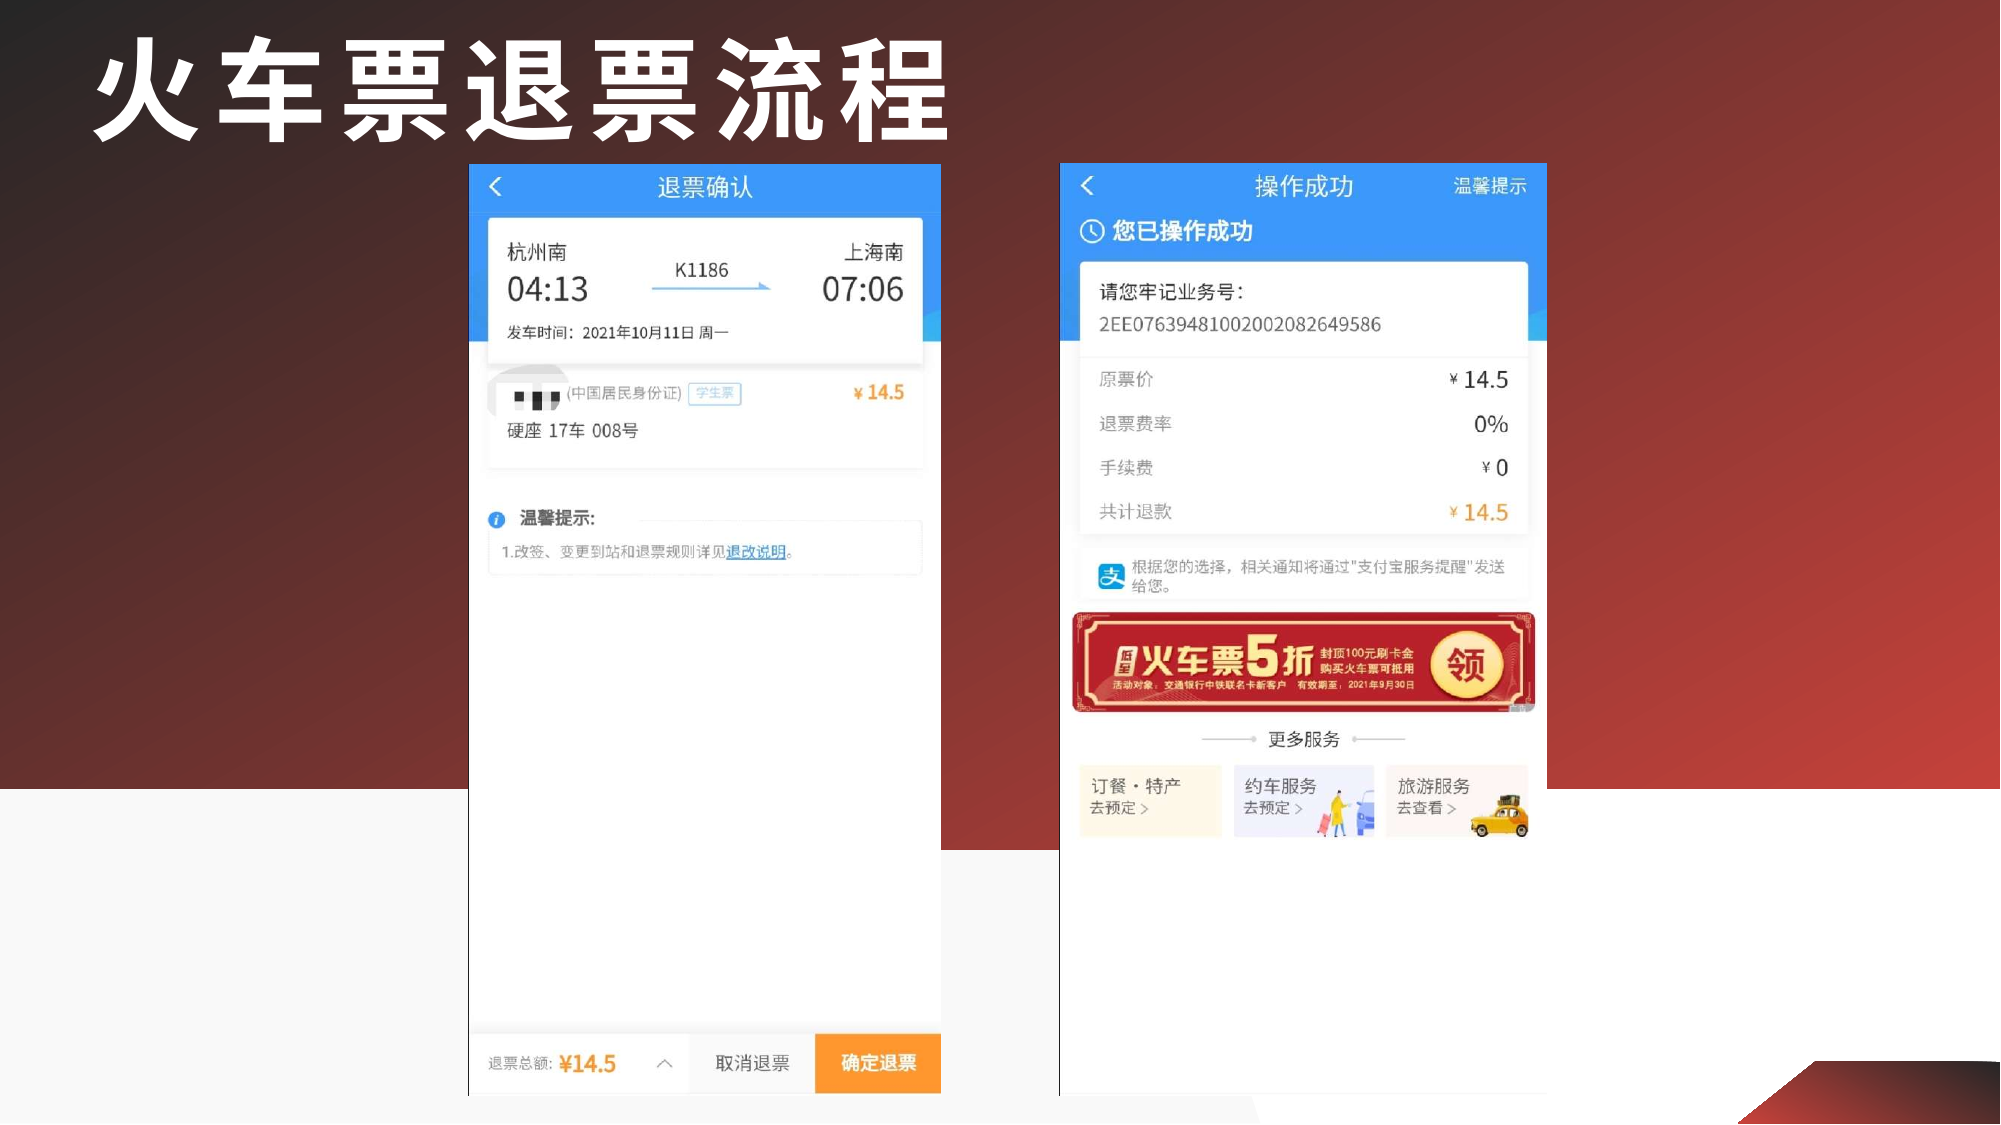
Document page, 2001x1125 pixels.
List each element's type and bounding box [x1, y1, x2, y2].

picture [1059, 163, 1547, 1096]
text_box [0, 0, 2000, 1124]
picture [468, 164, 941, 1096]
